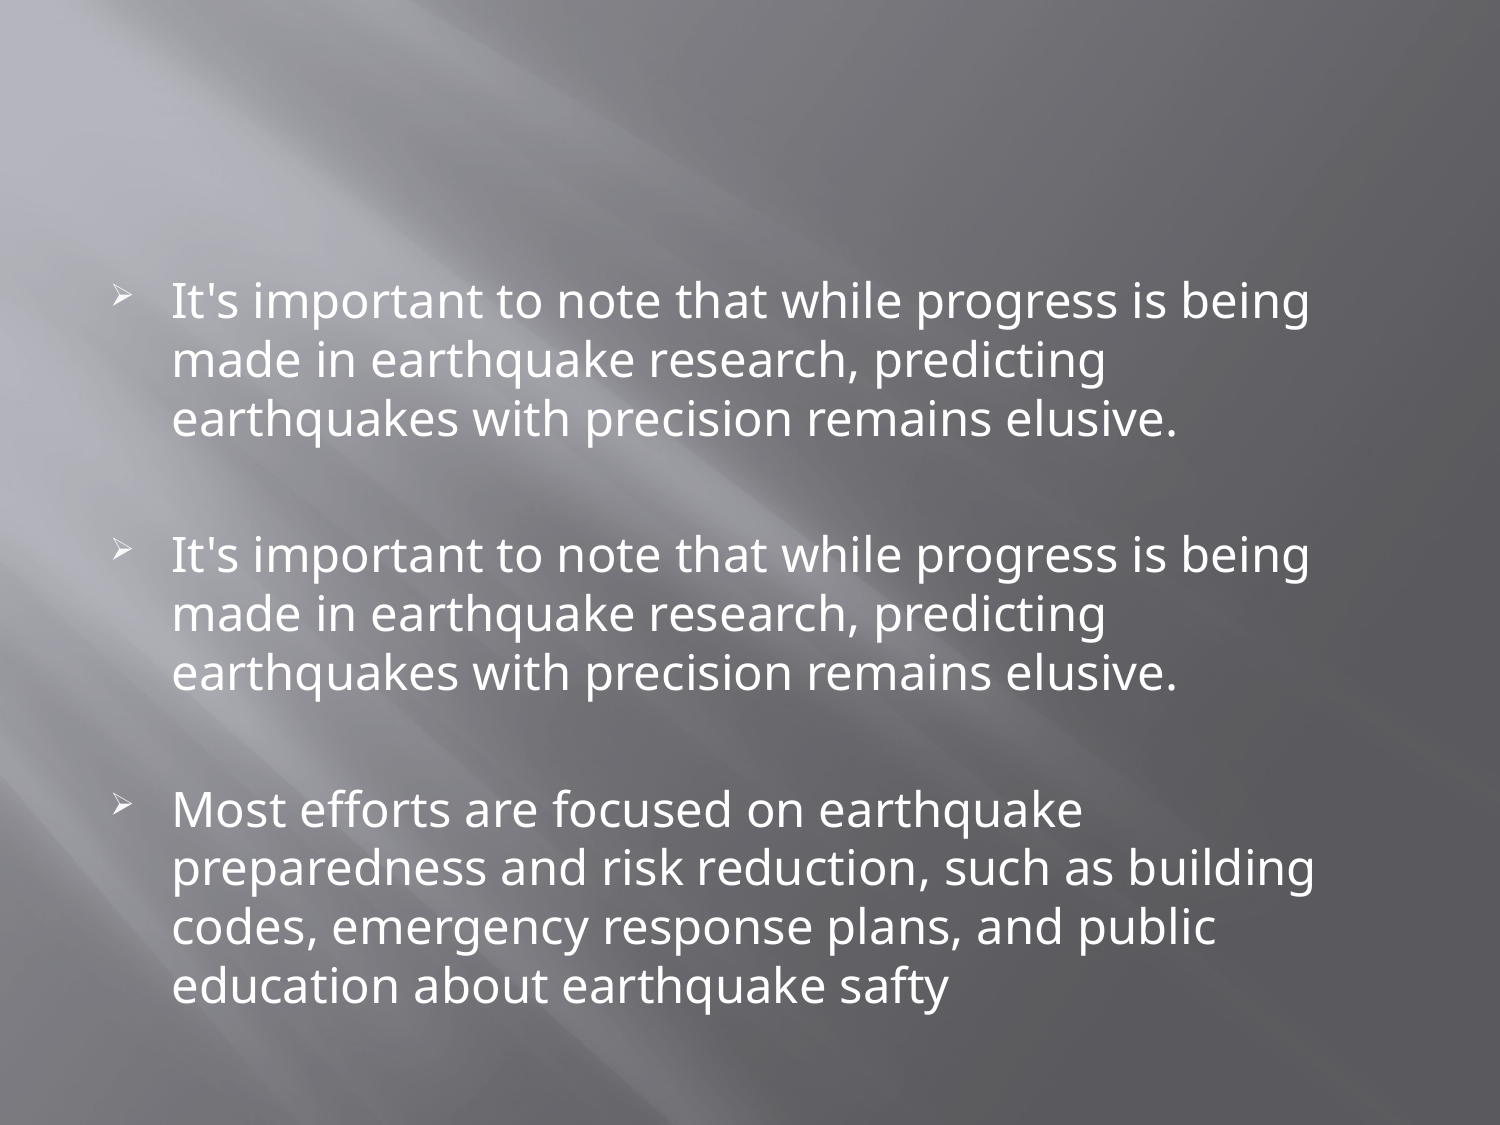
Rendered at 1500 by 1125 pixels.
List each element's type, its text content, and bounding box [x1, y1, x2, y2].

list It's important to note that while progress is being made in earthquake research, predicting earthquakes with precision remains elusive. It's important to note that while progress is being made in earthquake research, predicting earthquakes with precision remains elusive. Most efforts are focused on earthquake preparedness and risk reduction, such as building codes, emergency response plans, and public education about earthquake safty [75, 262, 1425, 1035]
